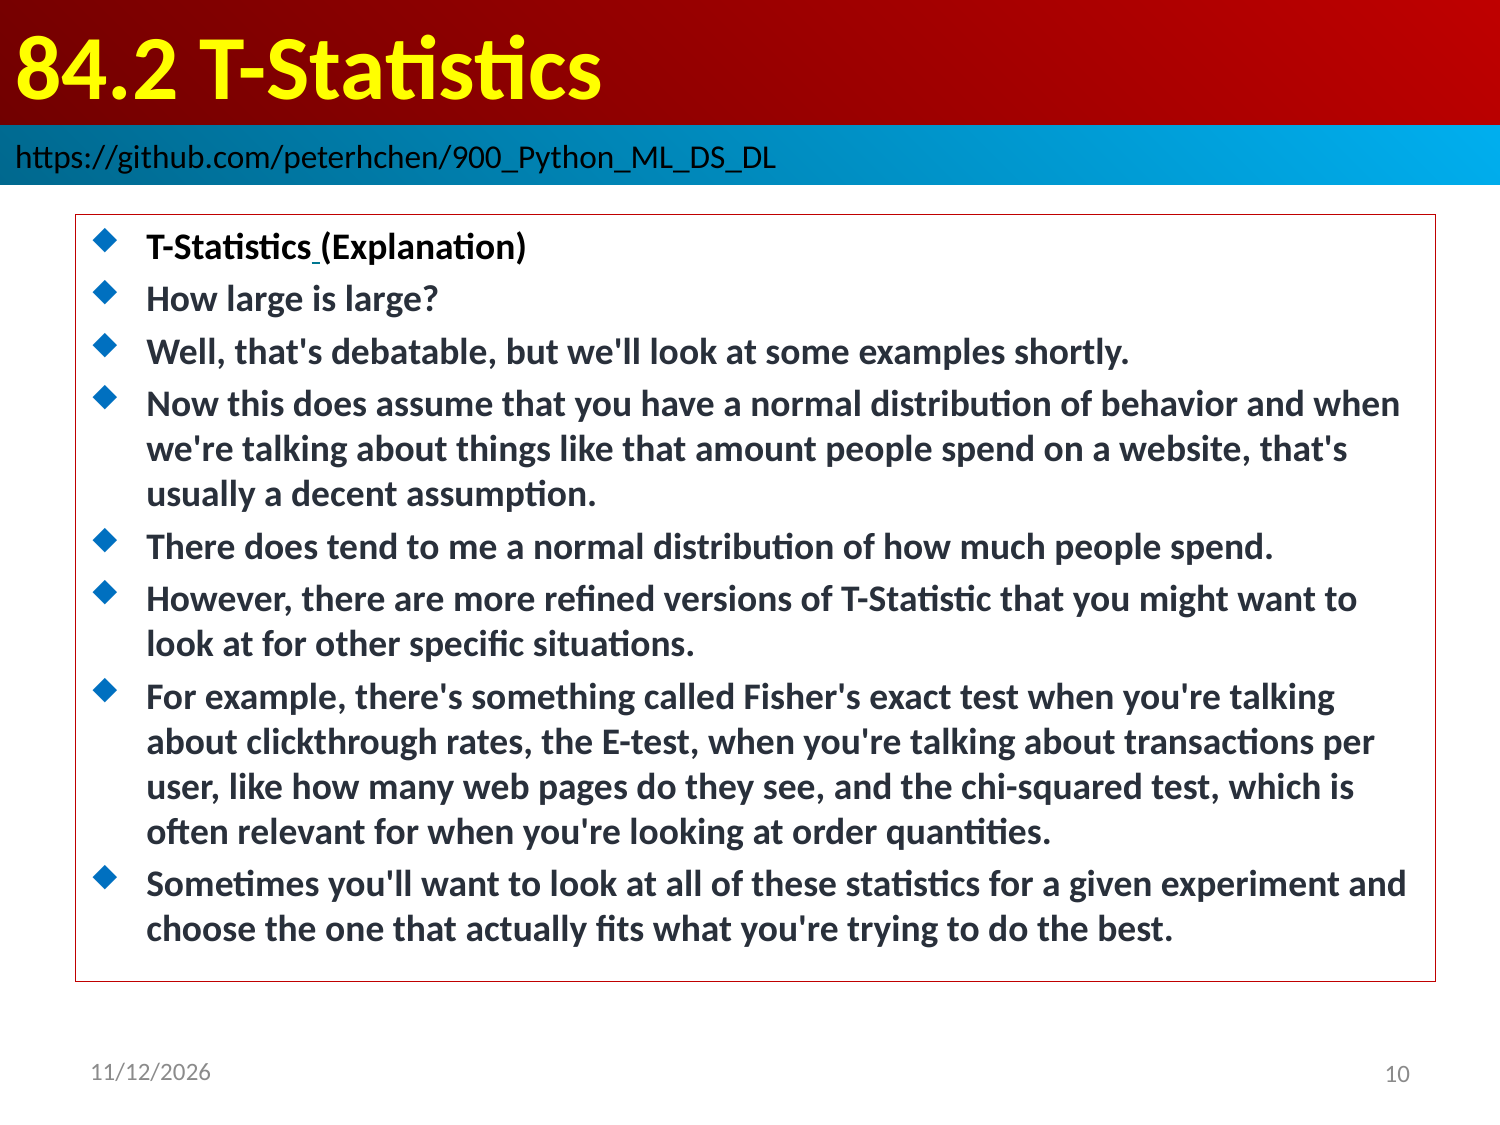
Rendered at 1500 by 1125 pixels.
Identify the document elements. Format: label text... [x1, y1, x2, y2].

subtitle T-Statistics (Explanation) How large is large? Well, that's debatable, but we'll look at some examples shortly. Now this does assume that you have a normal distribution of behavior and when we're talking about things like that amount people spend on a website, that's usually a decent assumption. There does tend to me a normal distribution of how much people spend. However, there are more refined versions of T-Statistic that you might want to look at for other specific situations. For example, there's something called Fisher's exact test when you're talking about clickthrough rates, the E-test, when you're talking about transactions per user, like how many web pages do they see, and the chi-squared test, which is often relevant for when you're looking at order quantities. Sometimes you'll want to look at all of these statistics for a given experiment and choose the one that actually fits what you're trying to do the best. [75, 214, 1436, 982]
title 84.2 T-Statistics [0, 0, 1500, 125]
slide_number 10 [1074, 1042, 1425, 1103]
text_box https://github.com/peterhchen/900_Python_ML_DS_DL [0, 125, 1500, 185]
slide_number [75, 1040, 425, 1101]
